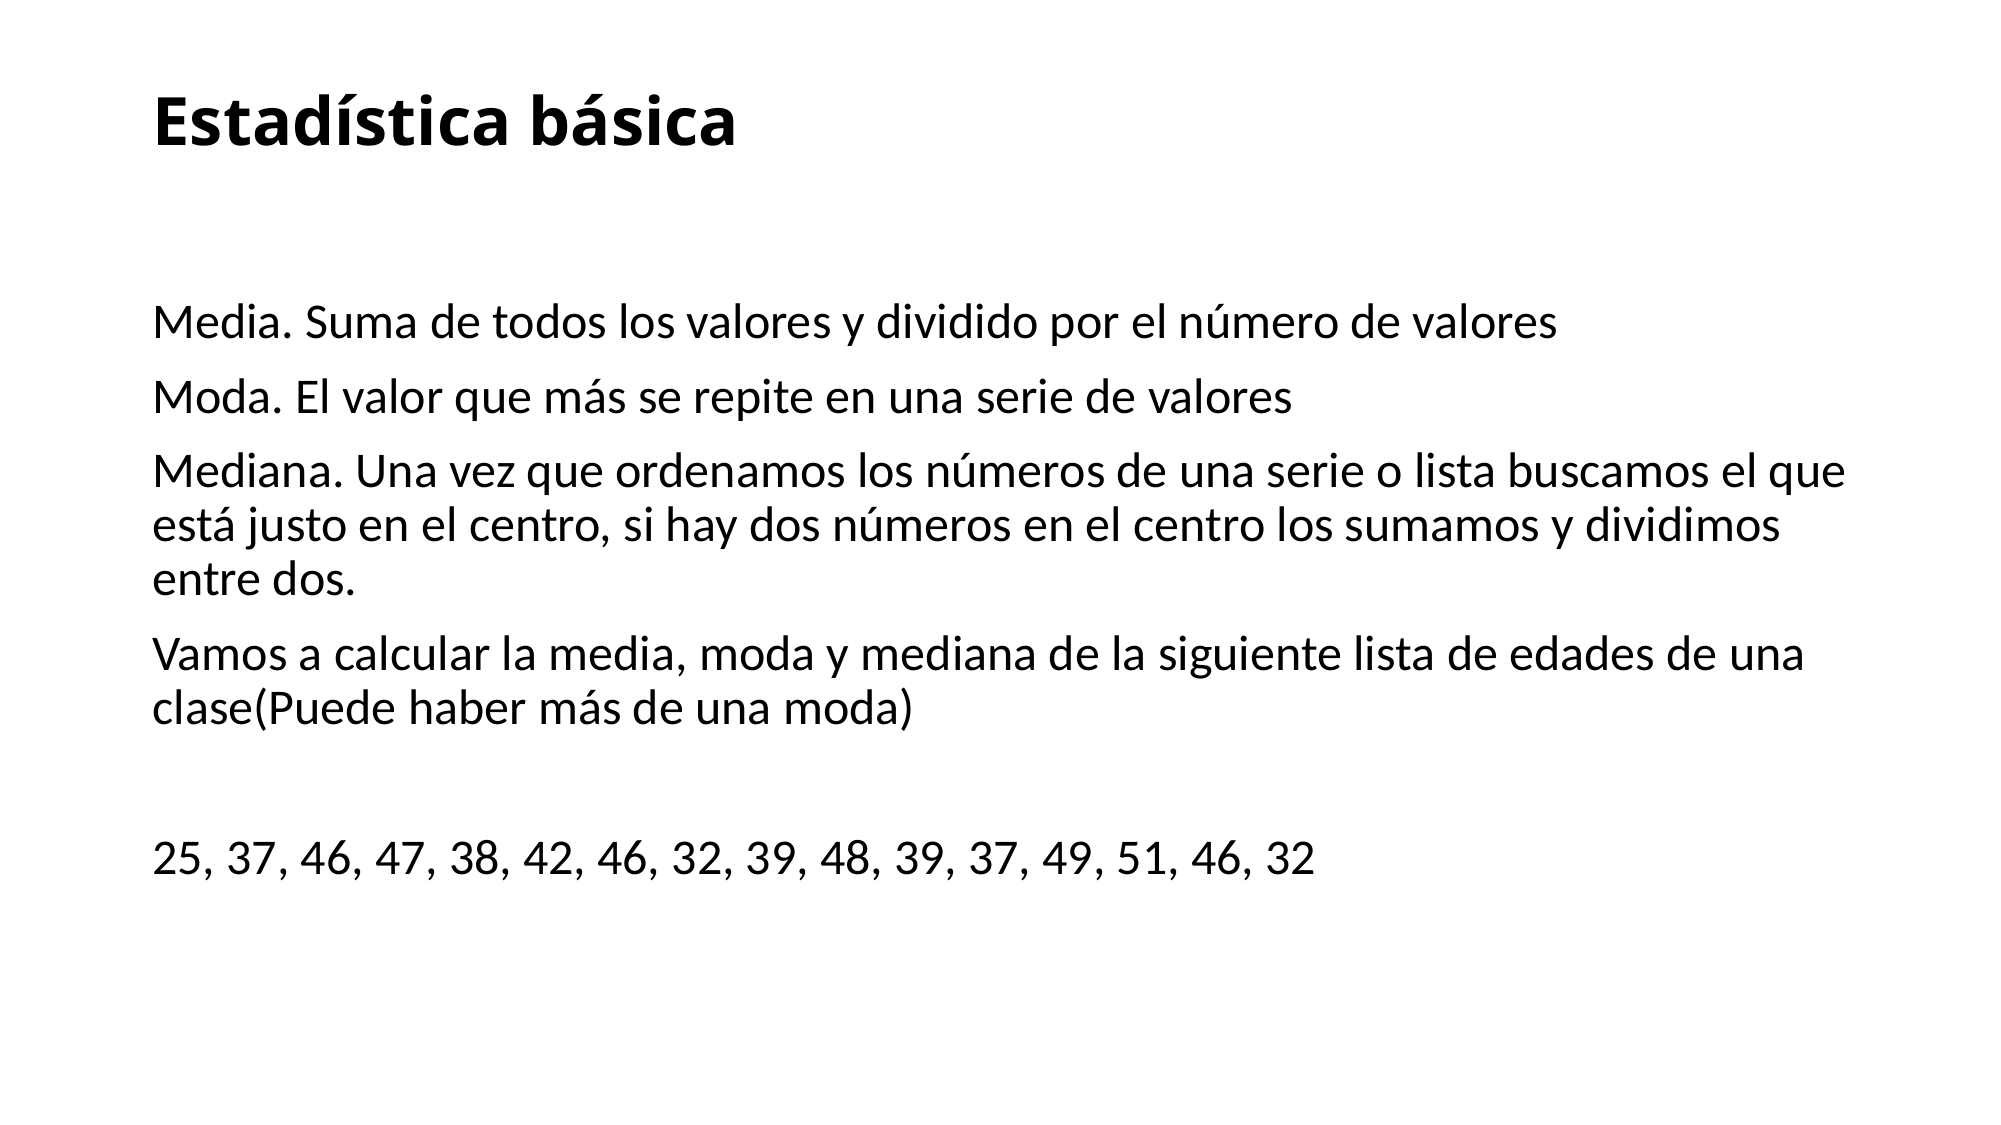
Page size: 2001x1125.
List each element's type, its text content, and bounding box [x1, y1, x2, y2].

list Media. Suma de todos los valores y dividido por el número de valores Moda. El valor que más se repite en una serie de valores Mediana. Una vez que ordenamos los números de una serie o lista buscamos el que está justo en el centro, si hay dos números en el centro los sumamos y dividimos entre dos. Vamos a calcular la media, moda y mediana de la siguiente lista de edades de una clase(Puede haber más de una moda) 25, 37, 46, 47, 38, 42, 46, 32, 39, 48, 39, 37, 49, 51, 46, 32 [137, 287, 1863, 1125]
title Estadística básica [137, 83, 1863, 165]
